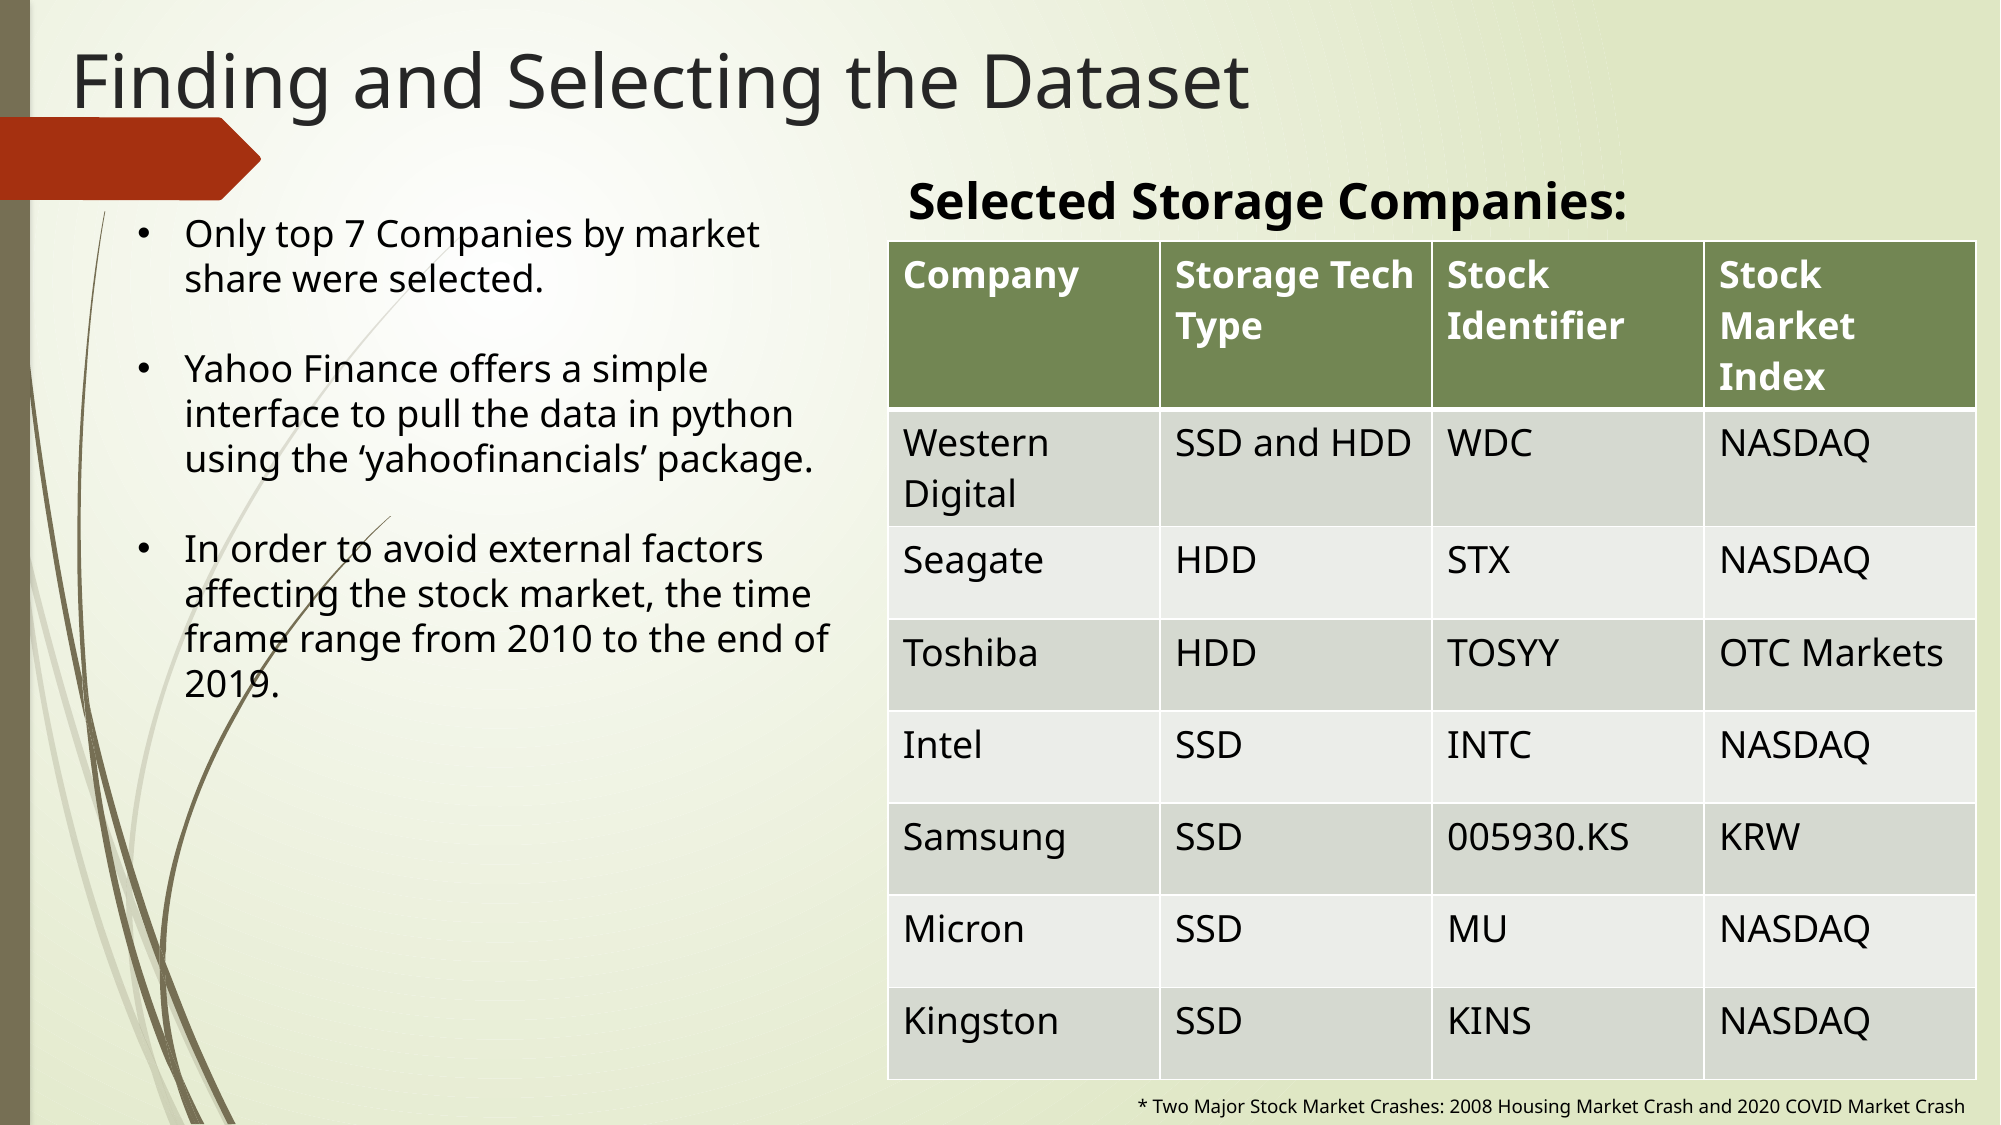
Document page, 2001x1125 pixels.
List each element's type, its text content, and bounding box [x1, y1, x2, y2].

table_cell KRW [1705, 804, 1975, 894]
table_cell INTC [1433, 712, 1703, 802]
table_cell Intel [889, 712, 1159, 802]
table_cell WDC [1433, 412, 1703, 526]
table_cell KINS [1433, 988, 1703, 1079]
table_cell NASDAQ [1705, 896, 1975, 987]
table_cell SSD [1161, 712, 1431, 802]
table_cell NASDAQ [1705, 412, 1975, 526]
table_cell HDD [1161, 620, 1431, 710]
table_cell Seagate [889, 527, 1159, 618]
table_cell OTC Markets [1705, 620, 1975, 710]
table_cell MU [1433, 896, 1703, 987]
table_cell STX [1433, 527, 1703, 618]
table_header Stock Market Index [1705, 242, 1975, 407]
table_header Storage Tech Type [1161, 242, 1431, 407]
table_cell NASDAQ [1705, 712, 1975, 802]
table_header Stock Identifier [1433, 242, 1703, 407]
table_cell HDD [1161, 527, 1431, 618]
table_cell SSD [1161, 896, 1431, 987]
table_cell NASDAQ [1705, 988, 1975, 1079]
table_cell 005930.KS [1433, 804, 1703, 894]
table_cell SSD and HDD [1161, 412, 1431, 526]
text_box * Two Major Stock Market Crashes: 2008 Housing Market Crash and 2020 COVID Market Crash [1122, 1087, 2000, 1125]
text_box Only top 7 Companies by market share were selected. Yahoo Finance offers a simple interface to pull the data in python using the ‘yahoofinancials’ package. In order to avoid external factors affecting the stock market, the time frame range from 2010 to the end of 2019. [122, 202, 858, 803]
table_cell Toshiba [889, 620, 1159, 710]
table_cell SSD [1161, 988, 1431, 1079]
table_header Company [889, 242, 1159, 407]
table_cell Micron [889, 896, 1159, 987]
text_box Selected Storage Companies: [893, 161, 1644, 237]
table_cell Kingston [889, 988, 1159, 1079]
table_cell Western Digital [889, 412, 1159, 526]
title Finding and Selecting the Dataset [55, 26, 1920, 146]
table_cell Samsung [889, 804, 1159, 894]
table_cell TOSYY [1433, 620, 1703, 710]
table_cell SSD [1161, 804, 1431, 894]
table_cell NASDAQ [1705, 527, 1975, 618]
